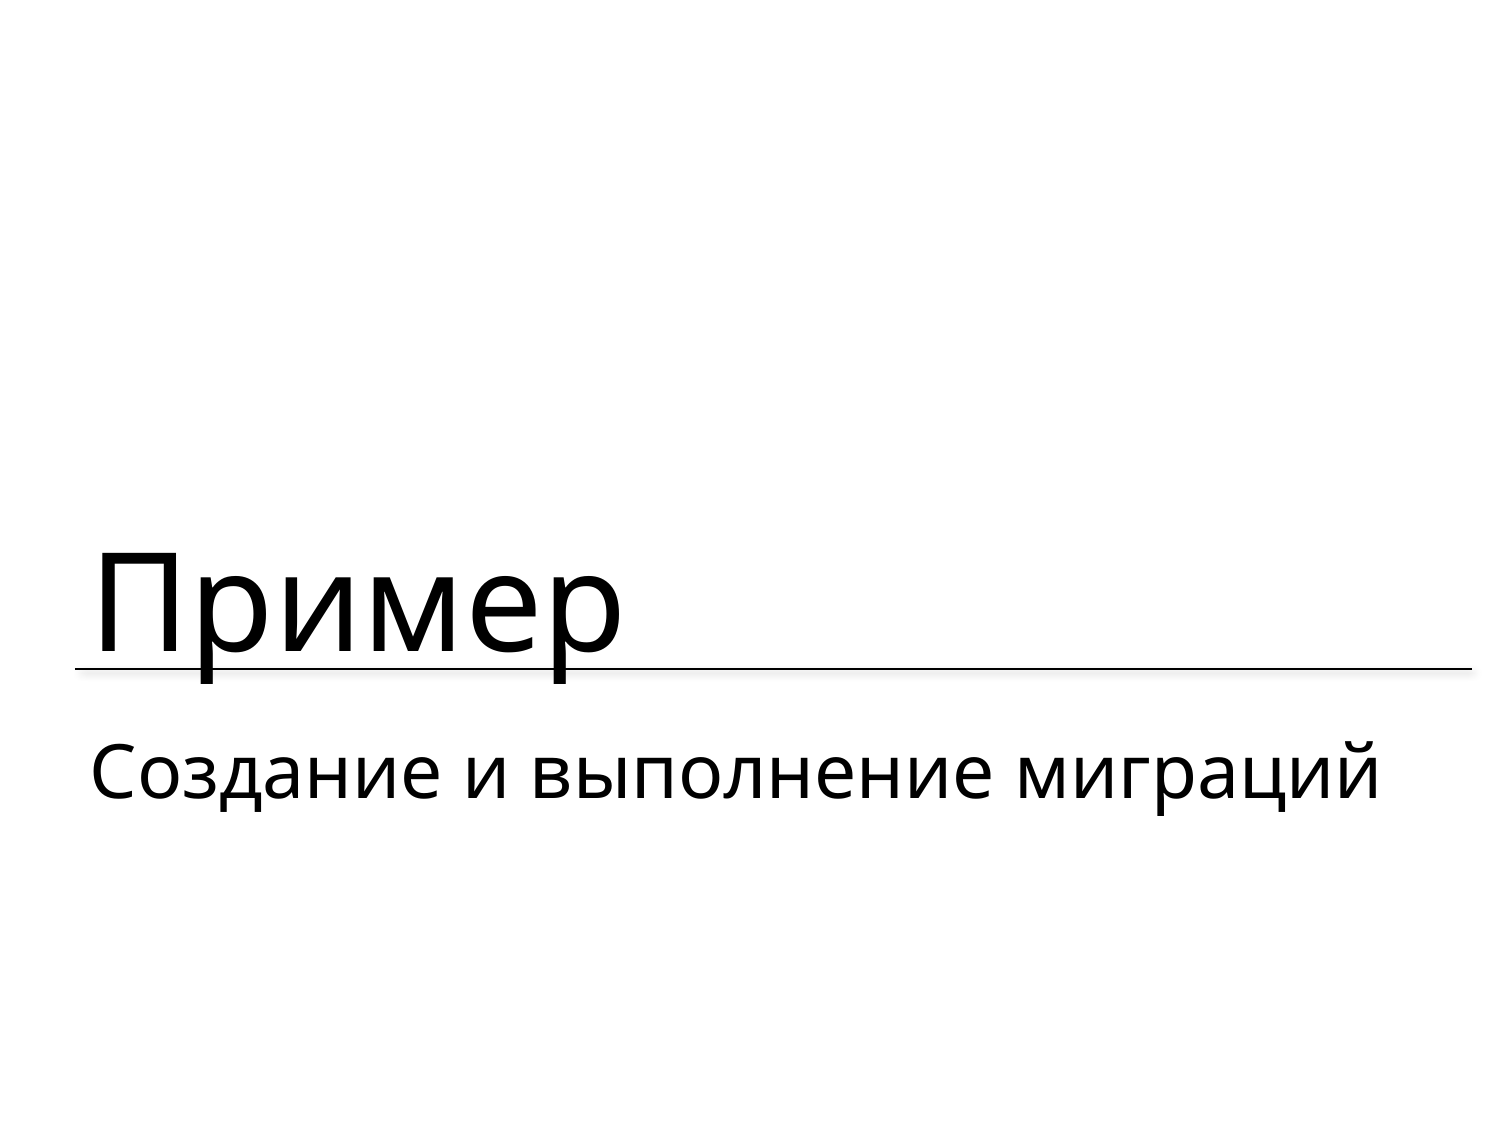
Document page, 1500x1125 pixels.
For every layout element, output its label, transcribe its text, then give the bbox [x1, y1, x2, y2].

title Создание и выполнение миграций [74, 733, 1482, 1009]
